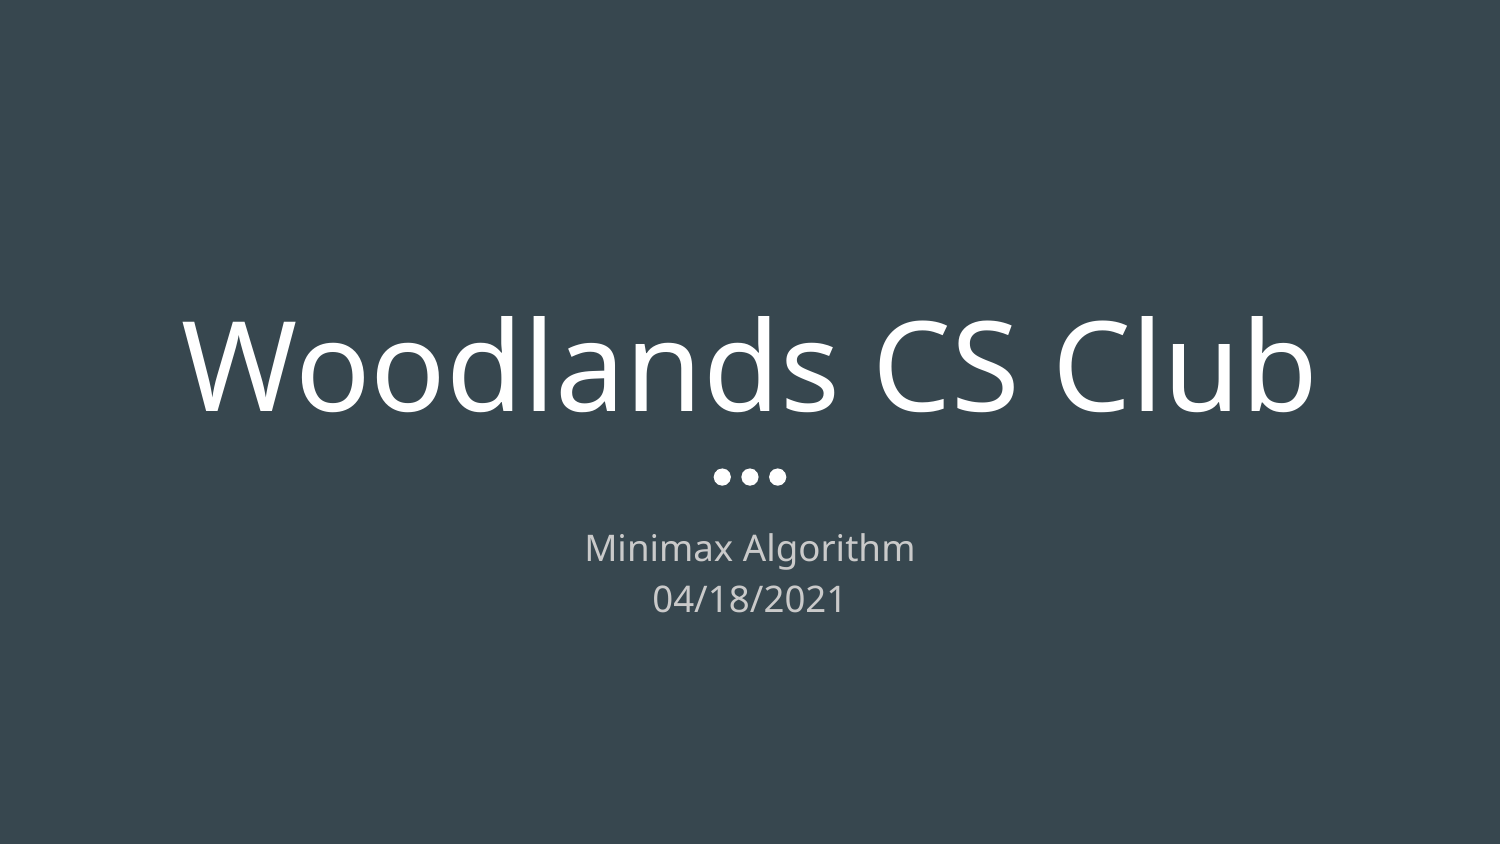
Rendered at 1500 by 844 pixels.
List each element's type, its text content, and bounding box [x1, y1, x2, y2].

title Woodlands CS Club [110, 179, 1390, 463]
subtitle Minimax Algorithm 04/18/2021 [110, 507, 1390, 638]
